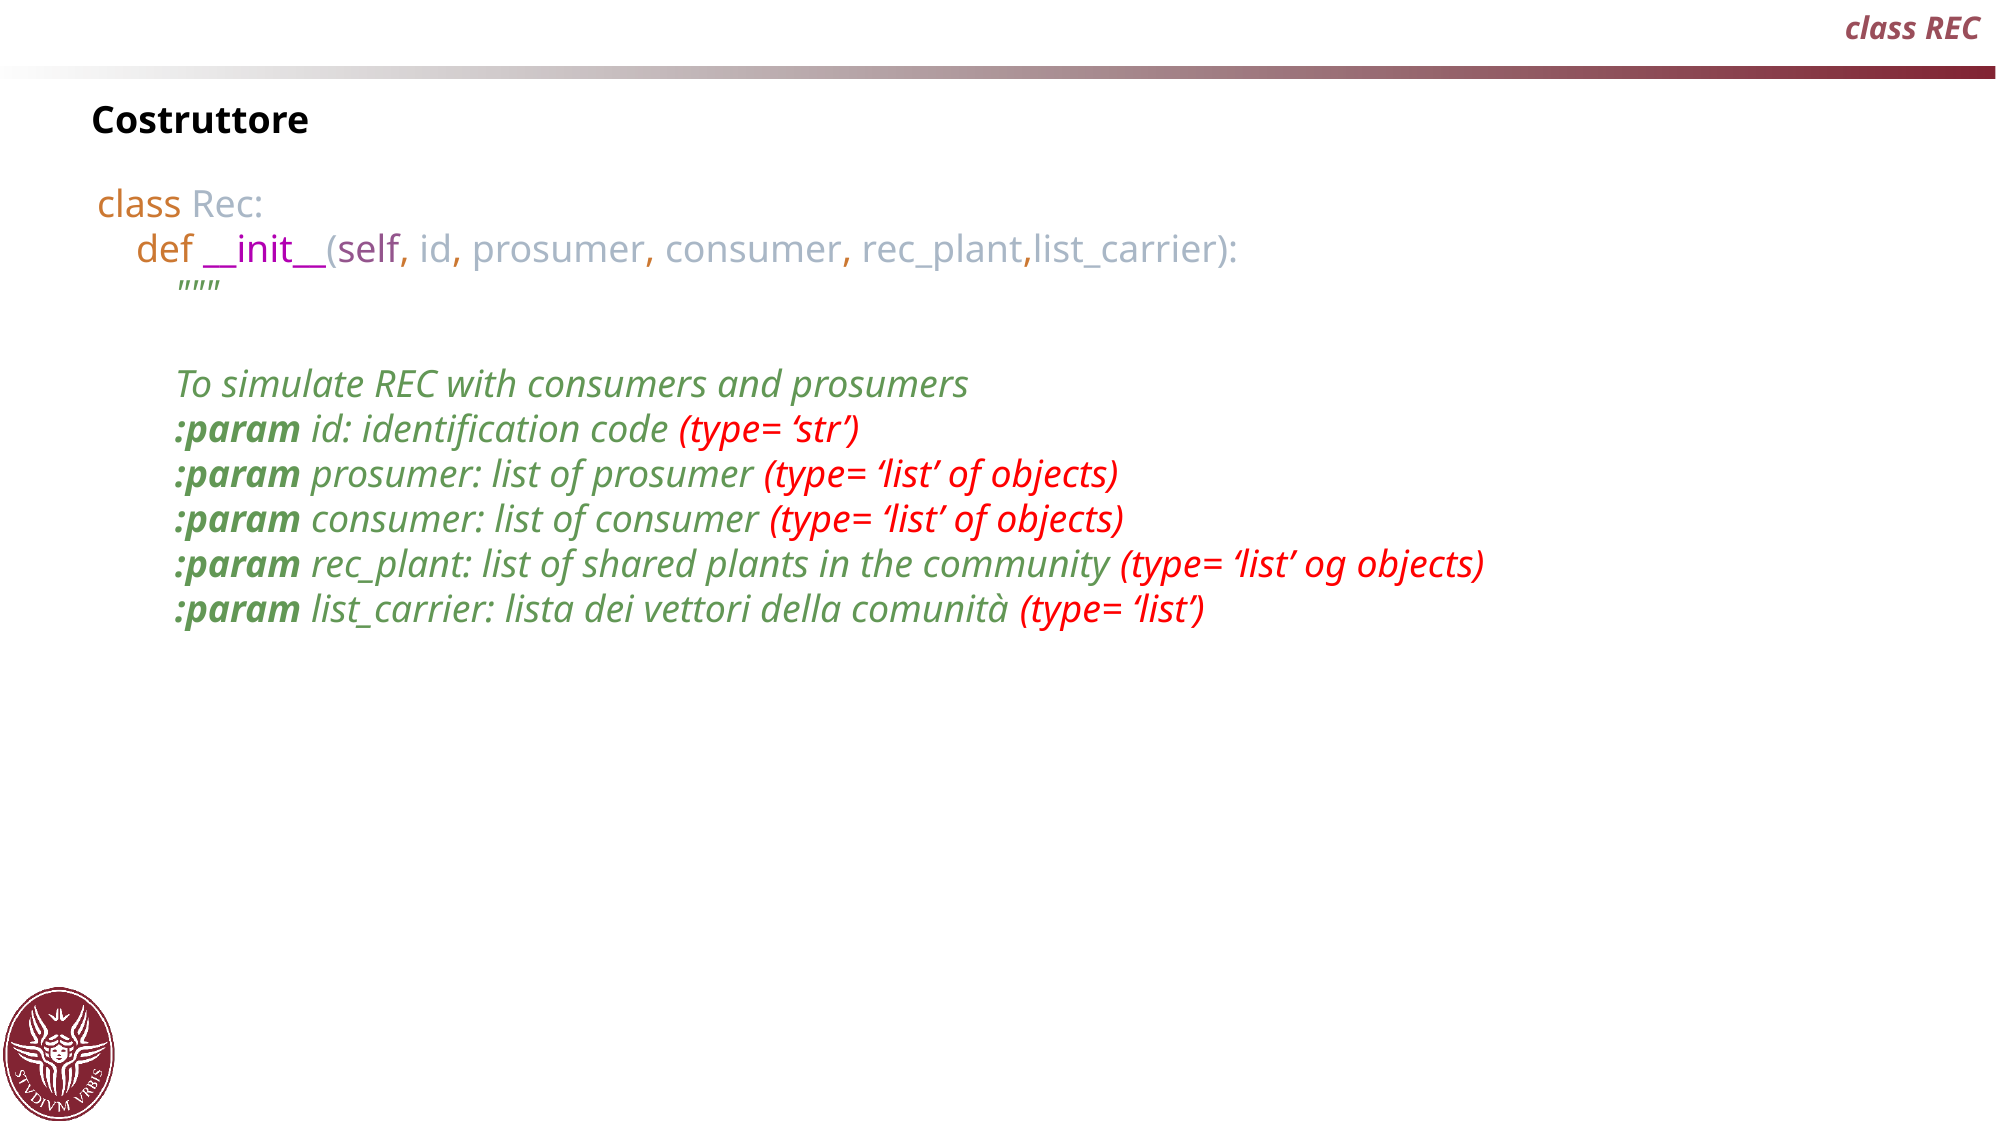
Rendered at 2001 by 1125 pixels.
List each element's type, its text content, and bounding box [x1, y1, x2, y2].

text_box class Rec: def __init__(self, id, prosumer, consumer, rec_plant,list_carrier): """ To simulate REC with consumers and prosumers :param id: identification code (type= ‘str’) :param prosumer: list of prosumer (type= ‘list’ of objects) :param consumer: list of consumer (type= ‘list’ of objects) :param rec_plant: list of shared plants in the community (type= ‘list’ og objects) :param list_carrier: lista dei vettori della comunità (type= ‘list’) [82, 172, 2000, 738]
picture [3, 987, 128, 1121]
list class REC [385, 4, 1996, 67]
text_box Costruttore [76, 101, 1090, 148]
